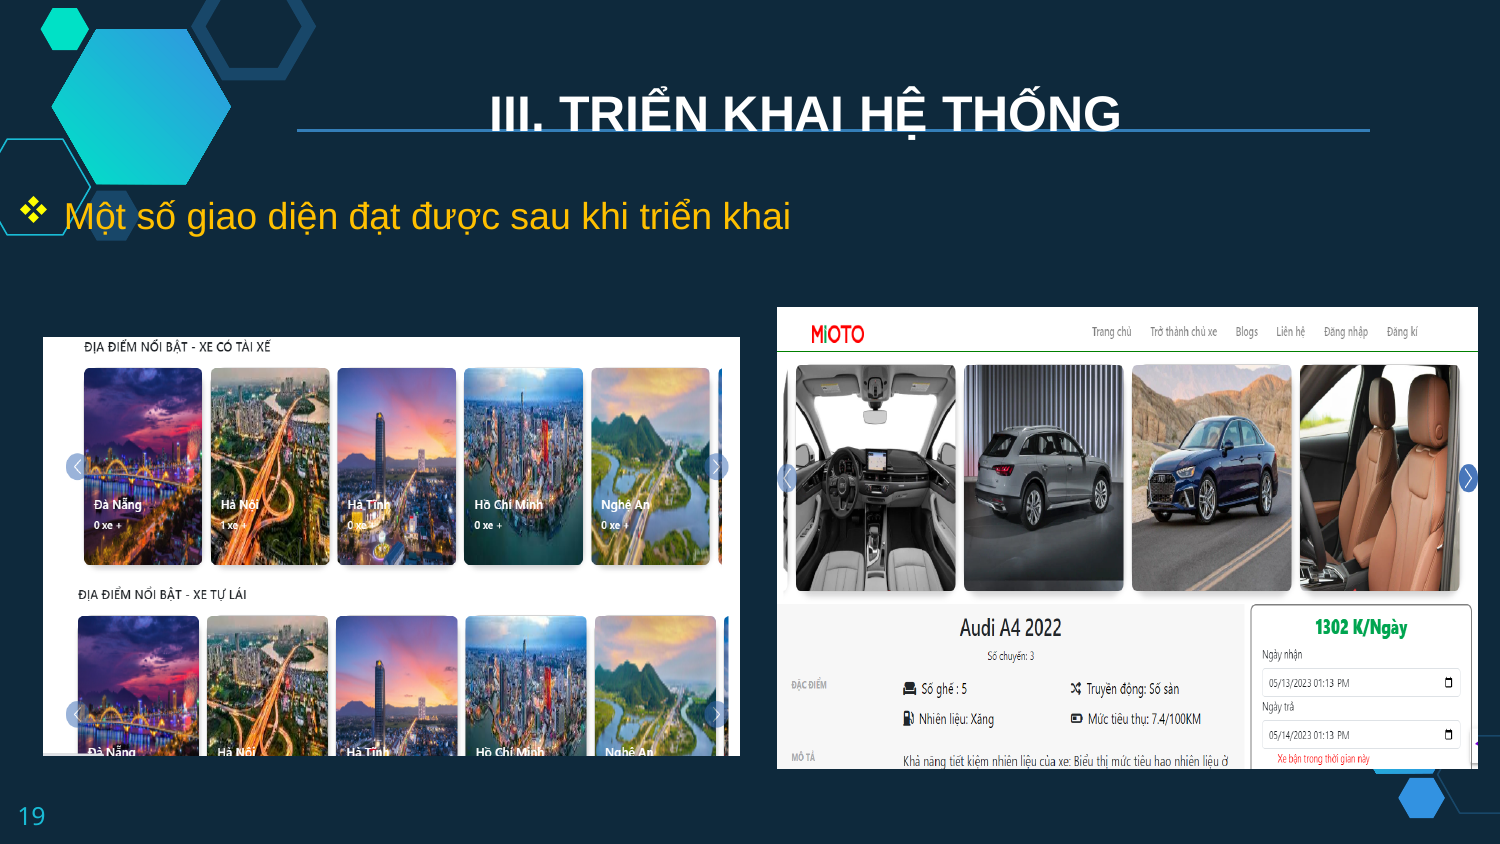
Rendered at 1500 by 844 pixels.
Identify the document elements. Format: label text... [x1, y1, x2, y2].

picture [42, 336, 740, 756]
text_box III. TRIỂN KHAI HỆ THỐNG [474, 13, 1192, 113]
text_box Một số giao diện đạt được sau khi triển khai [2, 184, 1058, 245]
slide_number 19 [2, 785, 93, 844]
picture [777, 307, 1478, 769]
